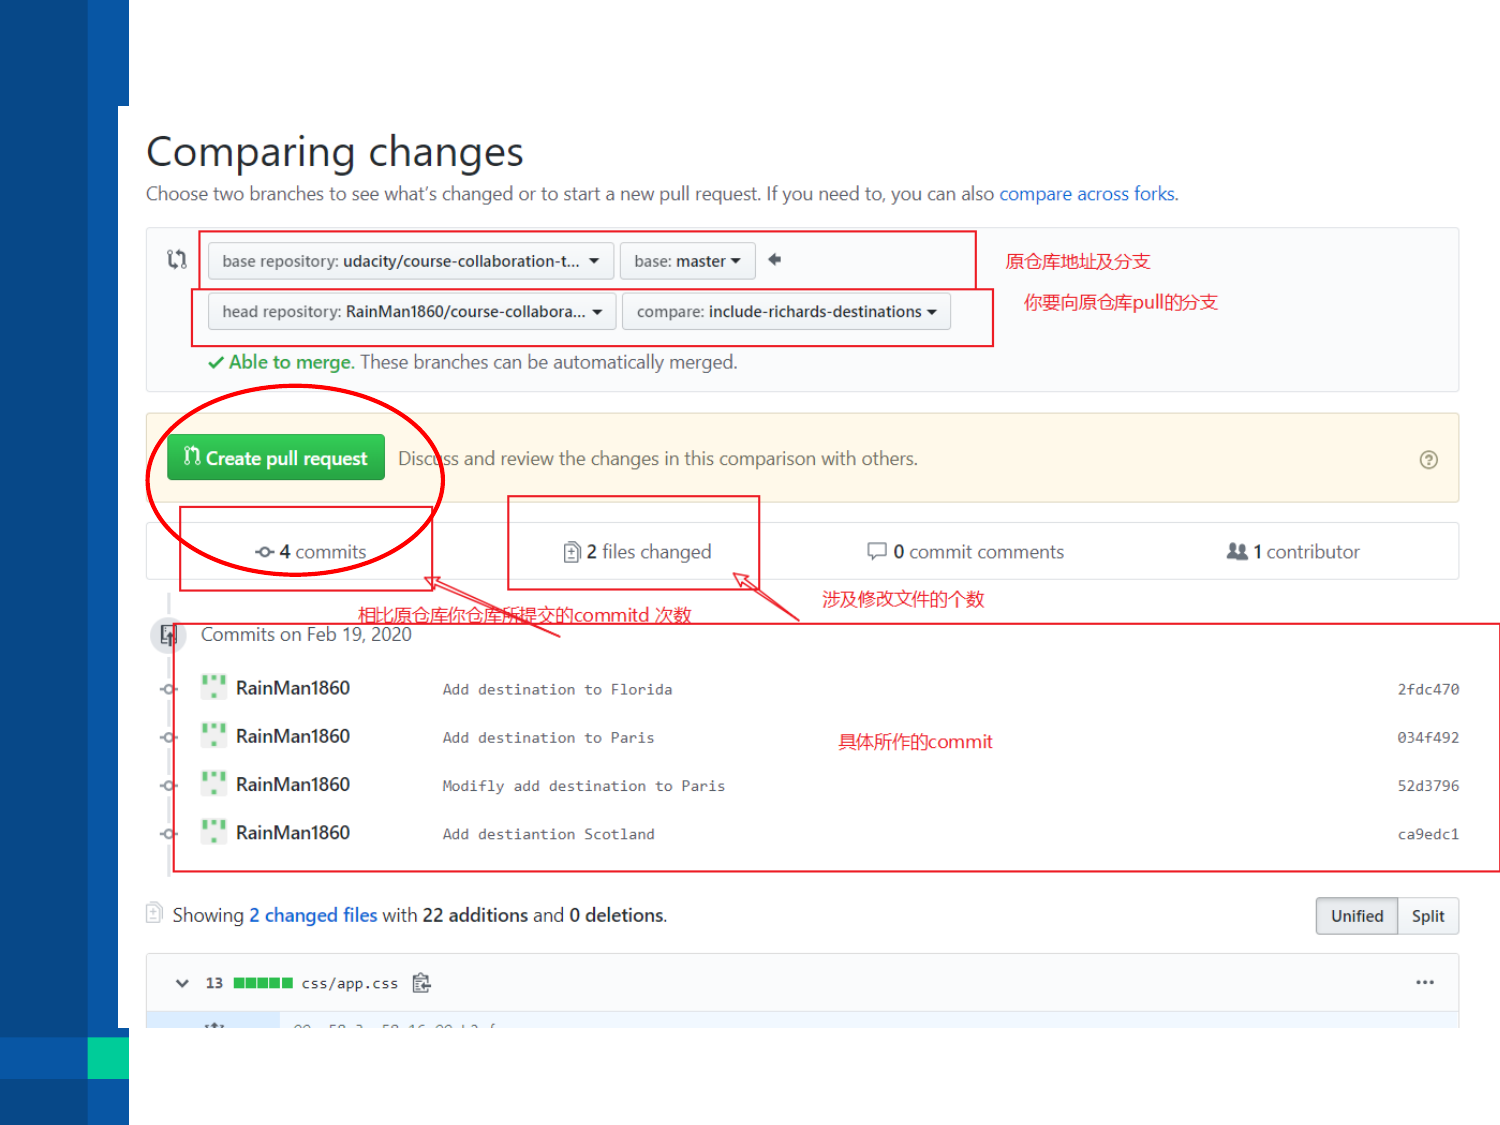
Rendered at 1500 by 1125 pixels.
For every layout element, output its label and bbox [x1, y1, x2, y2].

list [118, 105, 1500, 1028]
